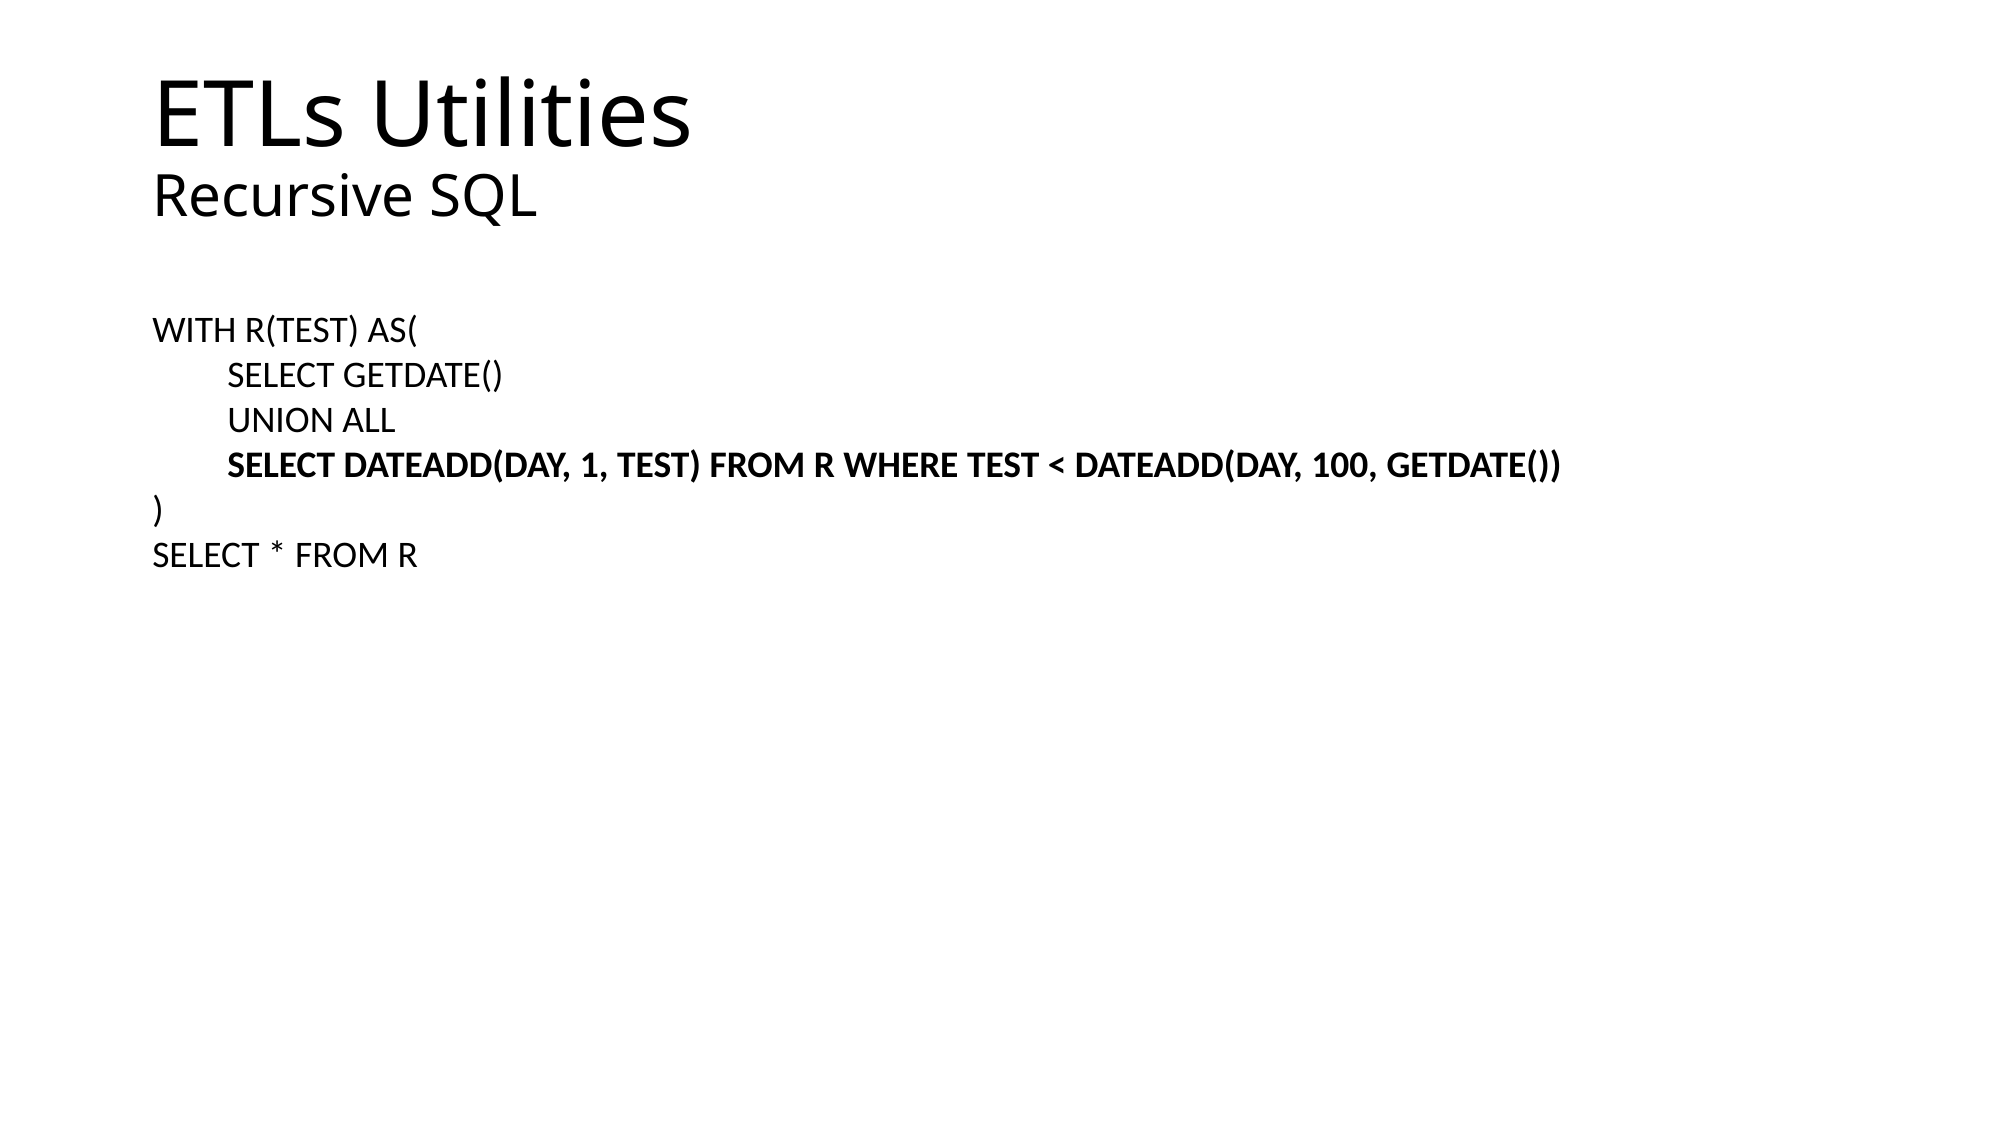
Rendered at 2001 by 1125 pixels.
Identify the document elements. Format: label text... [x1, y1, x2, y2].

text_box WITH R(TEST) AS( SELECT GETDATE() UNION ALL SELECT DATEADD(DAY, 1, TEST) FROM R WHERE TEST < DATEADD(DAY, 100, GETDATE()) ) SELECT * FROM R [137, 297, 1887, 583]
title ETLs Utilities Recursive SQL [137, 59, 1863, 238]
